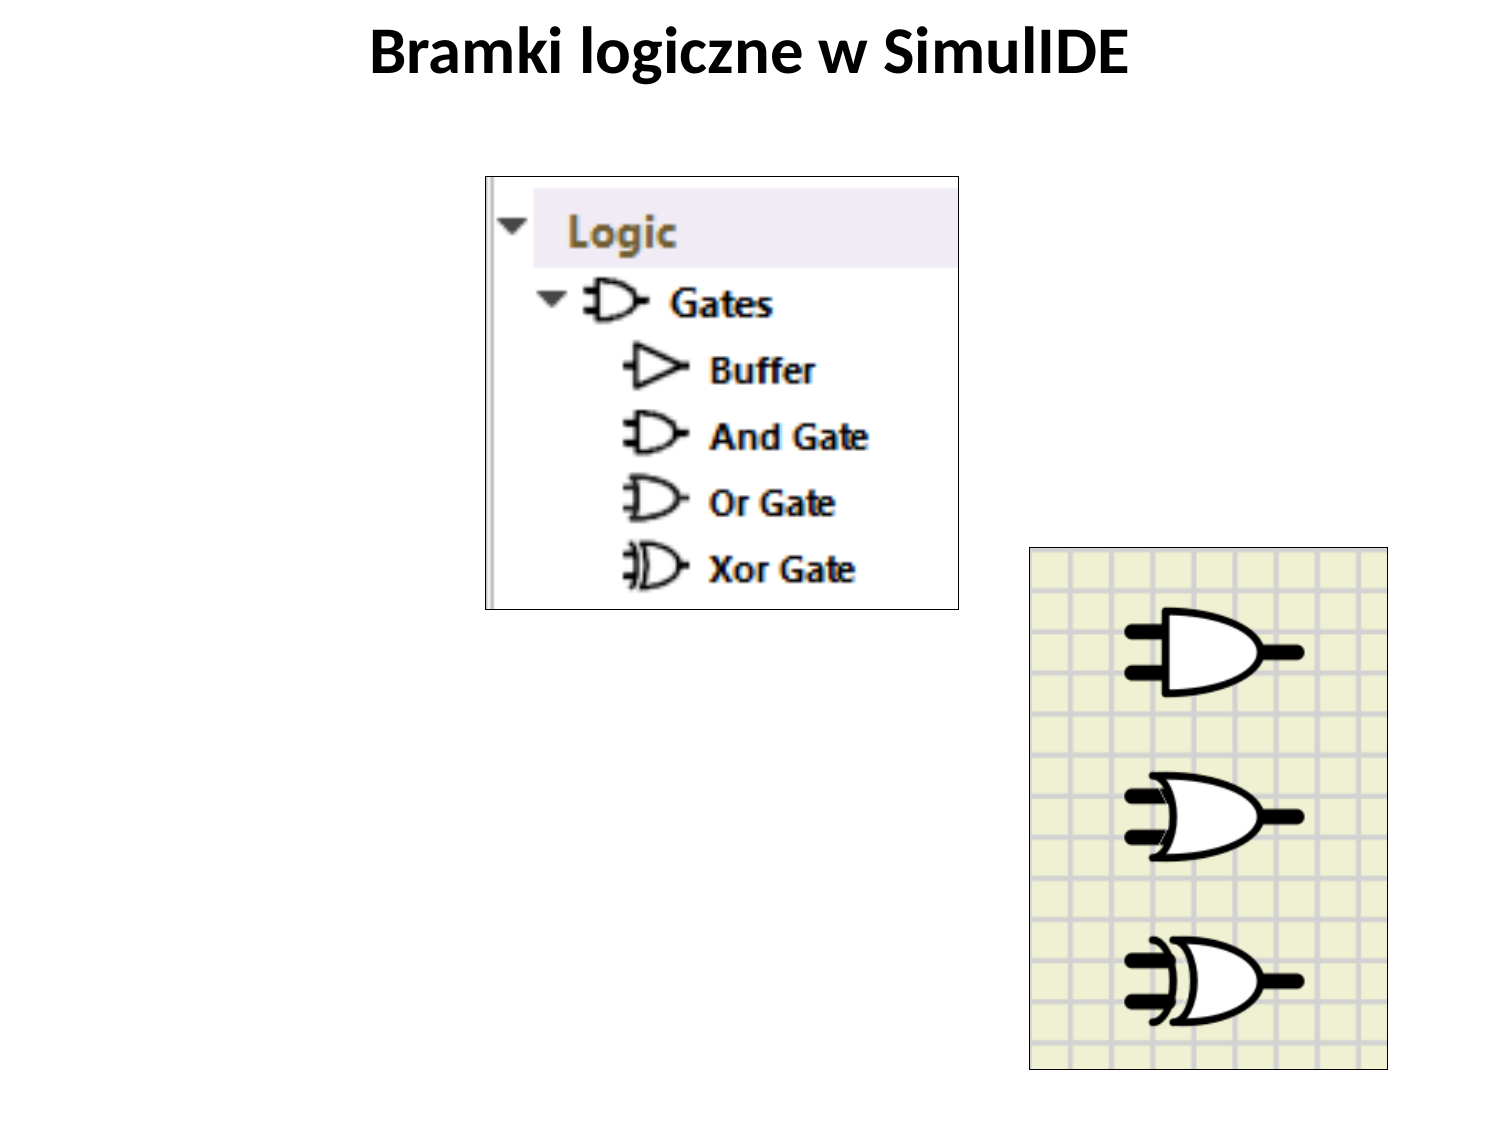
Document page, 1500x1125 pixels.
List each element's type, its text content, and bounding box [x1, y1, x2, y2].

picture [485, 176, 959, 610]
text_box Bramki logiczne w SimulIDE [0, 0, 1500, 95]
picture [1029, 547, 1388, 1070]
